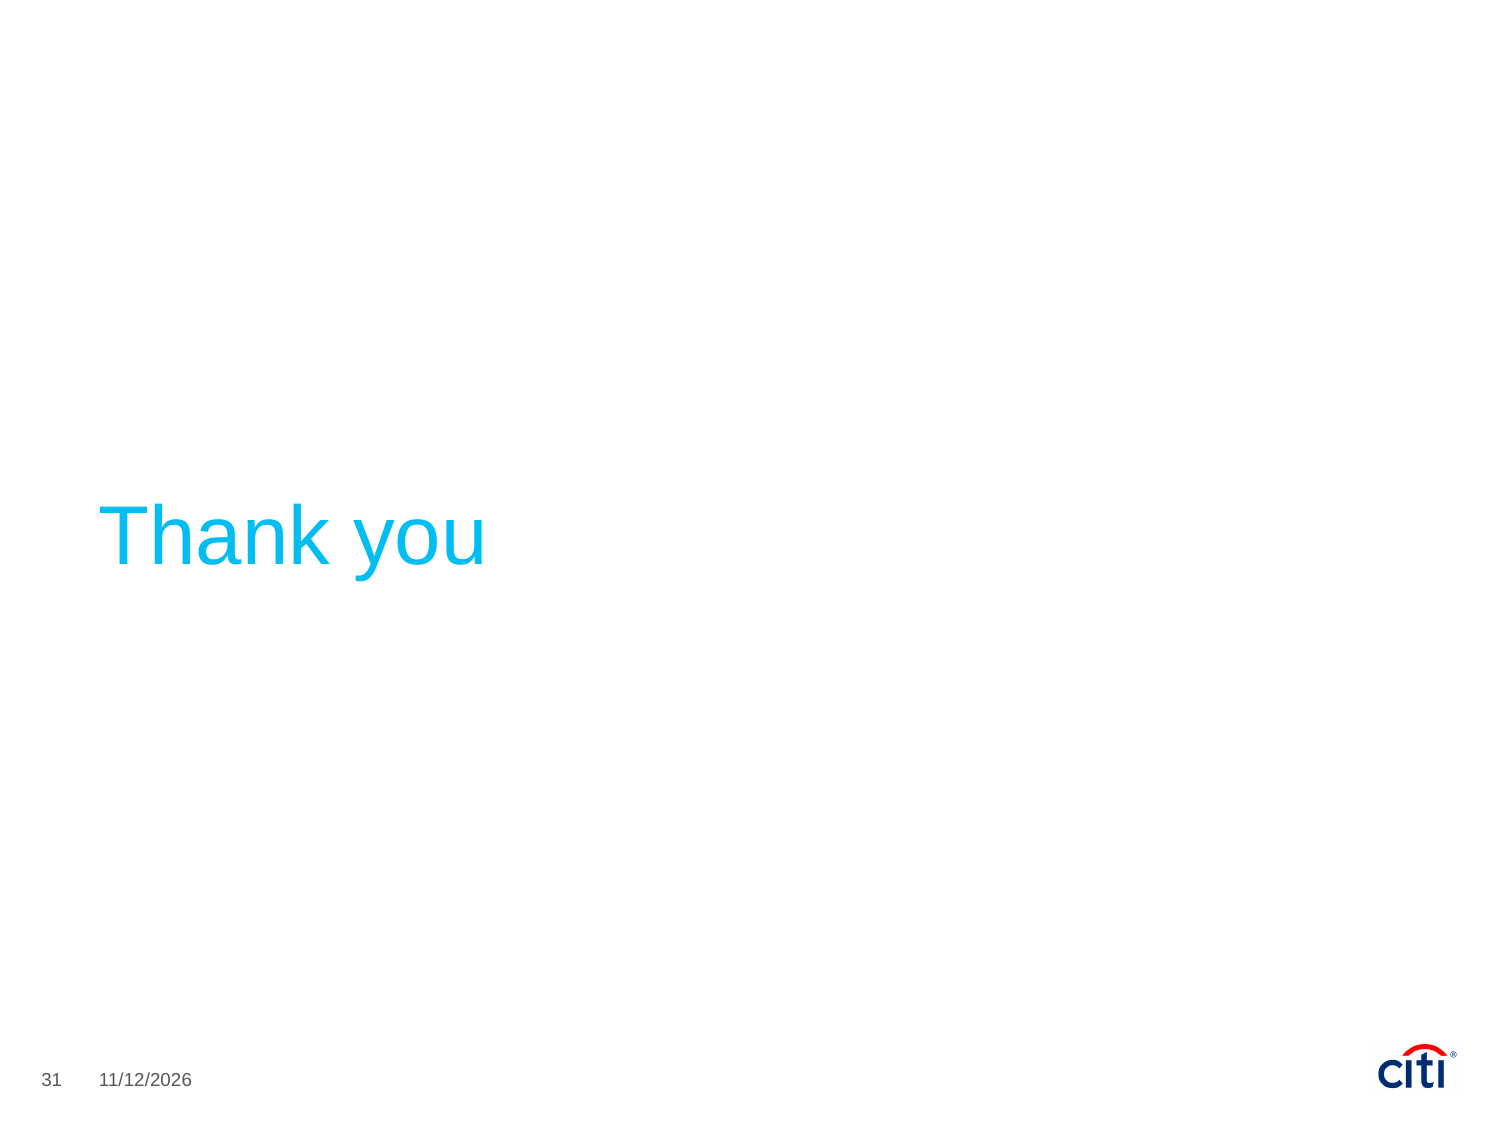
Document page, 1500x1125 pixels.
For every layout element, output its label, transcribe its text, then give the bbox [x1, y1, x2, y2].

title Thank you [98, 481, 1460, 563]
slide_number 31 [41, 1056, 98, 1102]
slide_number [98, 1056, 274, 1102]
picture [1373, 1041, 1459, 1092]
